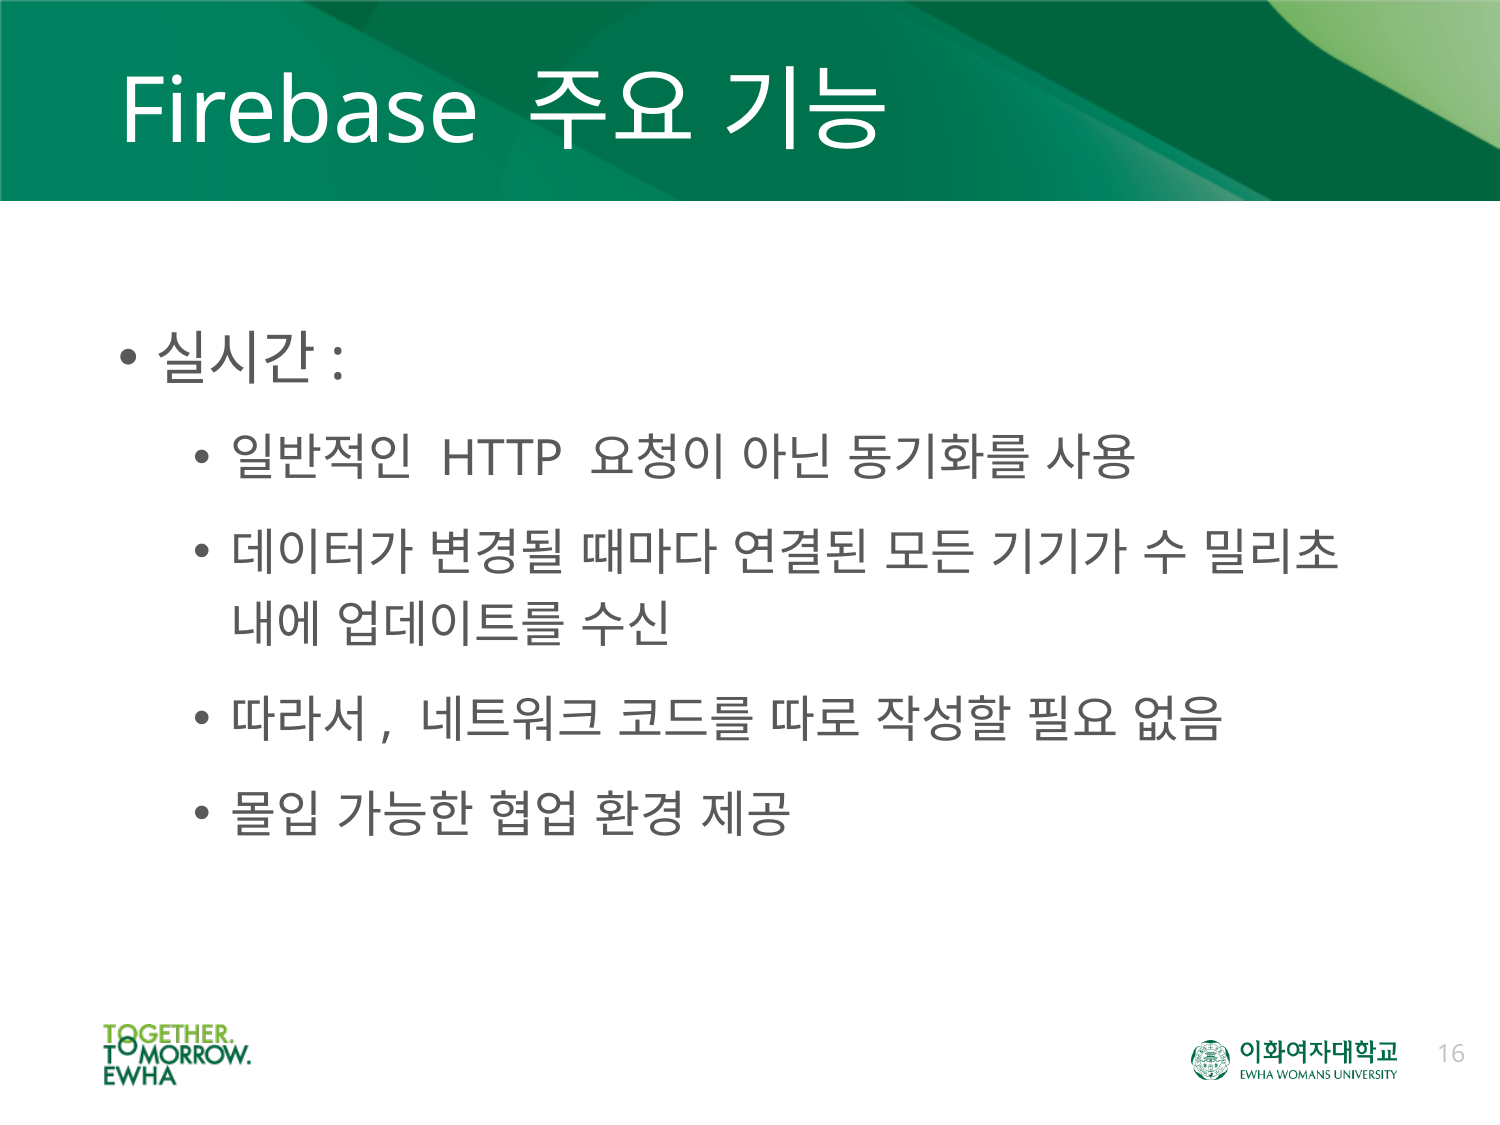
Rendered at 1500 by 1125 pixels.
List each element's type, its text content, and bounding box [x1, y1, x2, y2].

list 실시간: 일반적인 HTTP 요청이 아닌 동기화를 사용 데이터가 변경될 때마다 연결된 모든 기기가 수 밀리초 내에 업데이트를 수신 따라서, 네트워크 코드를 따로 작성할 필요 없음 몰입 가능한 협업 환경 제공 [103, 299, 1397, 1014]
slide_number 16 [1142, 1024, 1481, 1085]
picture [103, 1024, 251, 1087]
picture [0, 0, 1500, 201]
title Firebase 주요 기능 [103, 4, 1397, 222]
